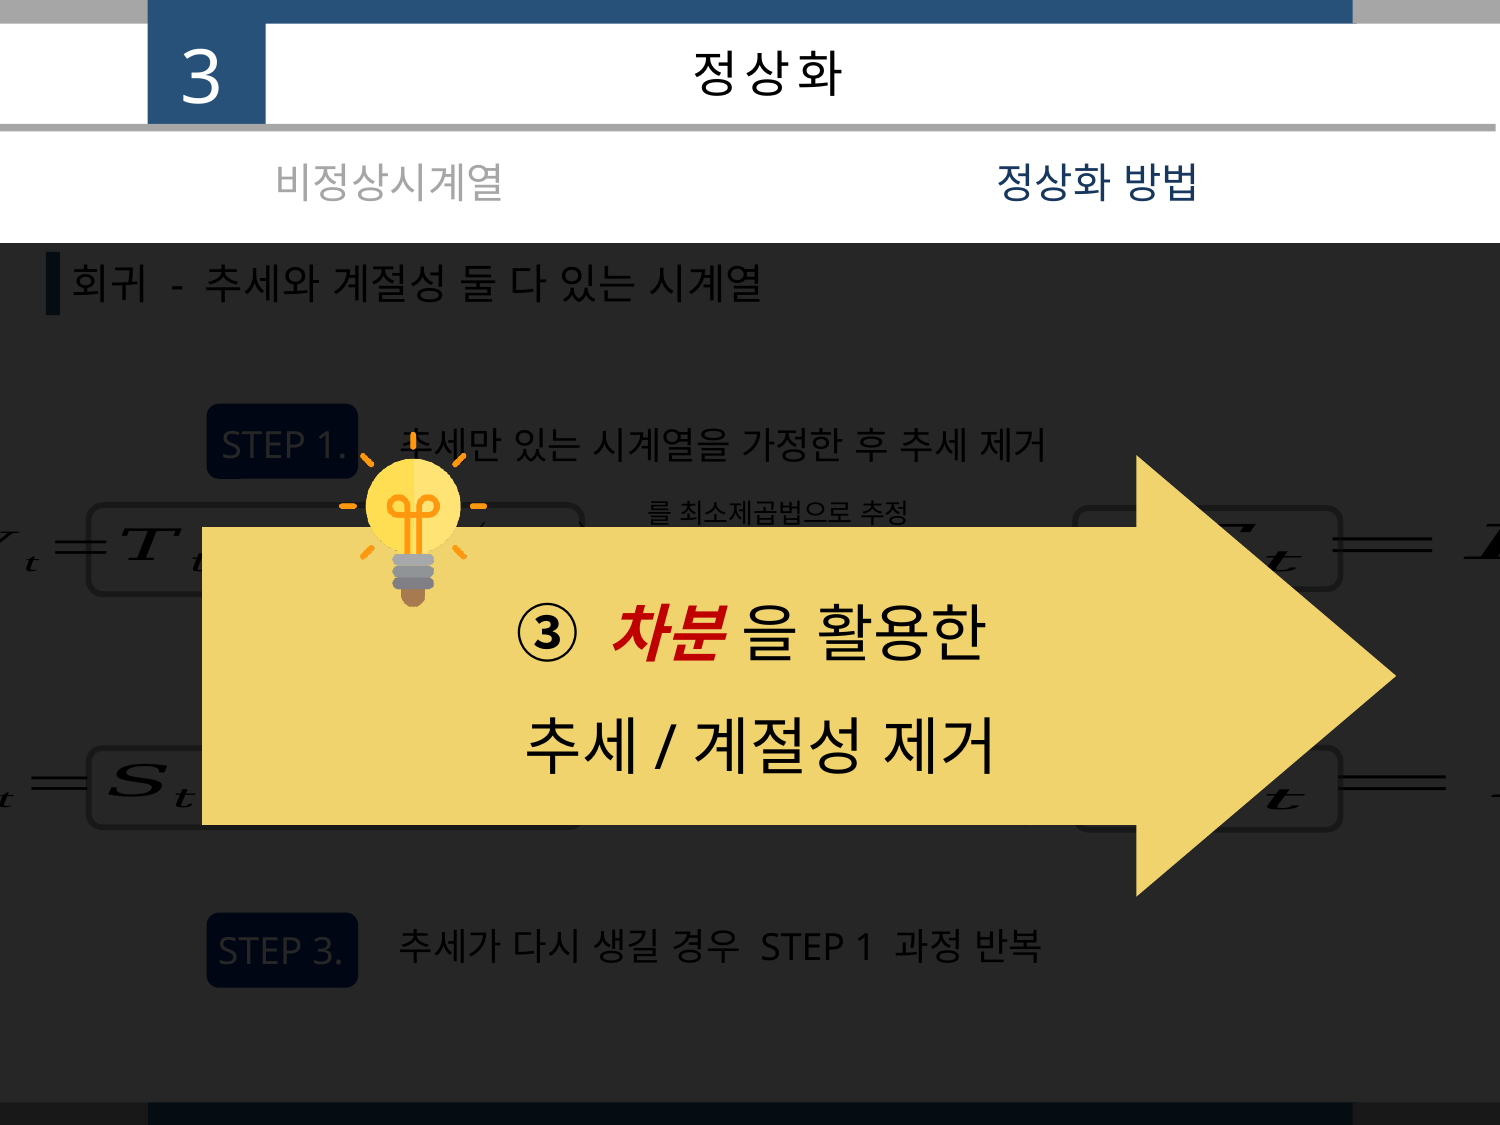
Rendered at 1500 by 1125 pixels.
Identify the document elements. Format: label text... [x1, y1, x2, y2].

text_box 정상화 [454, 34, 1081, 110]
text_box 정상화 방법 [950, 149, 1247, 214]
picture [325, 431, 501, 607]
text_box ③ 차분 을 활용한 추세/계절성 제거 [369, 549, 1154, 789]
text_box [145, 0, 268, 122]
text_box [45, 250, 769, 367]
text_box [200, 453, 1399, 899]
text_box [0, 243, 1500, 1125]
text_box [0, 122, 1498, 133]
text_box 3 [136, 21, 267, 127]
text_box 비정상시계열 [242, 149, 538, 214]
